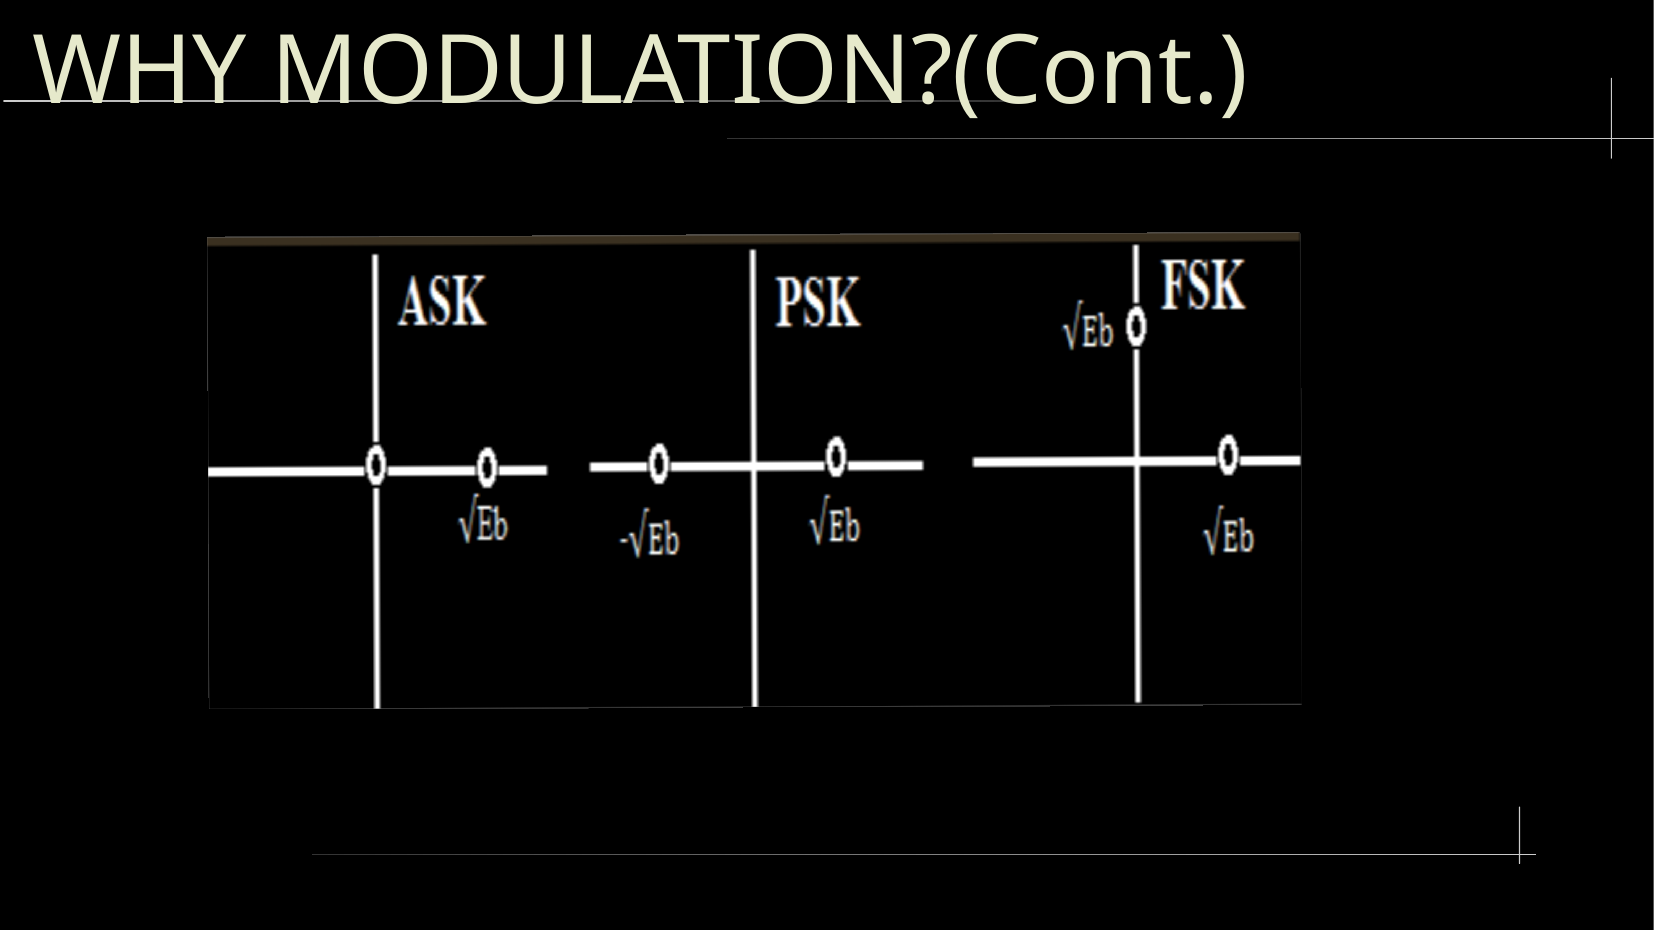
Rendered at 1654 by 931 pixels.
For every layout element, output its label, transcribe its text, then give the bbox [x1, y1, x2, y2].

text_box WHY MODULATION?(Cont.) [23, 9, 1589, 121]
picture [207, 233, 1302, 709]
